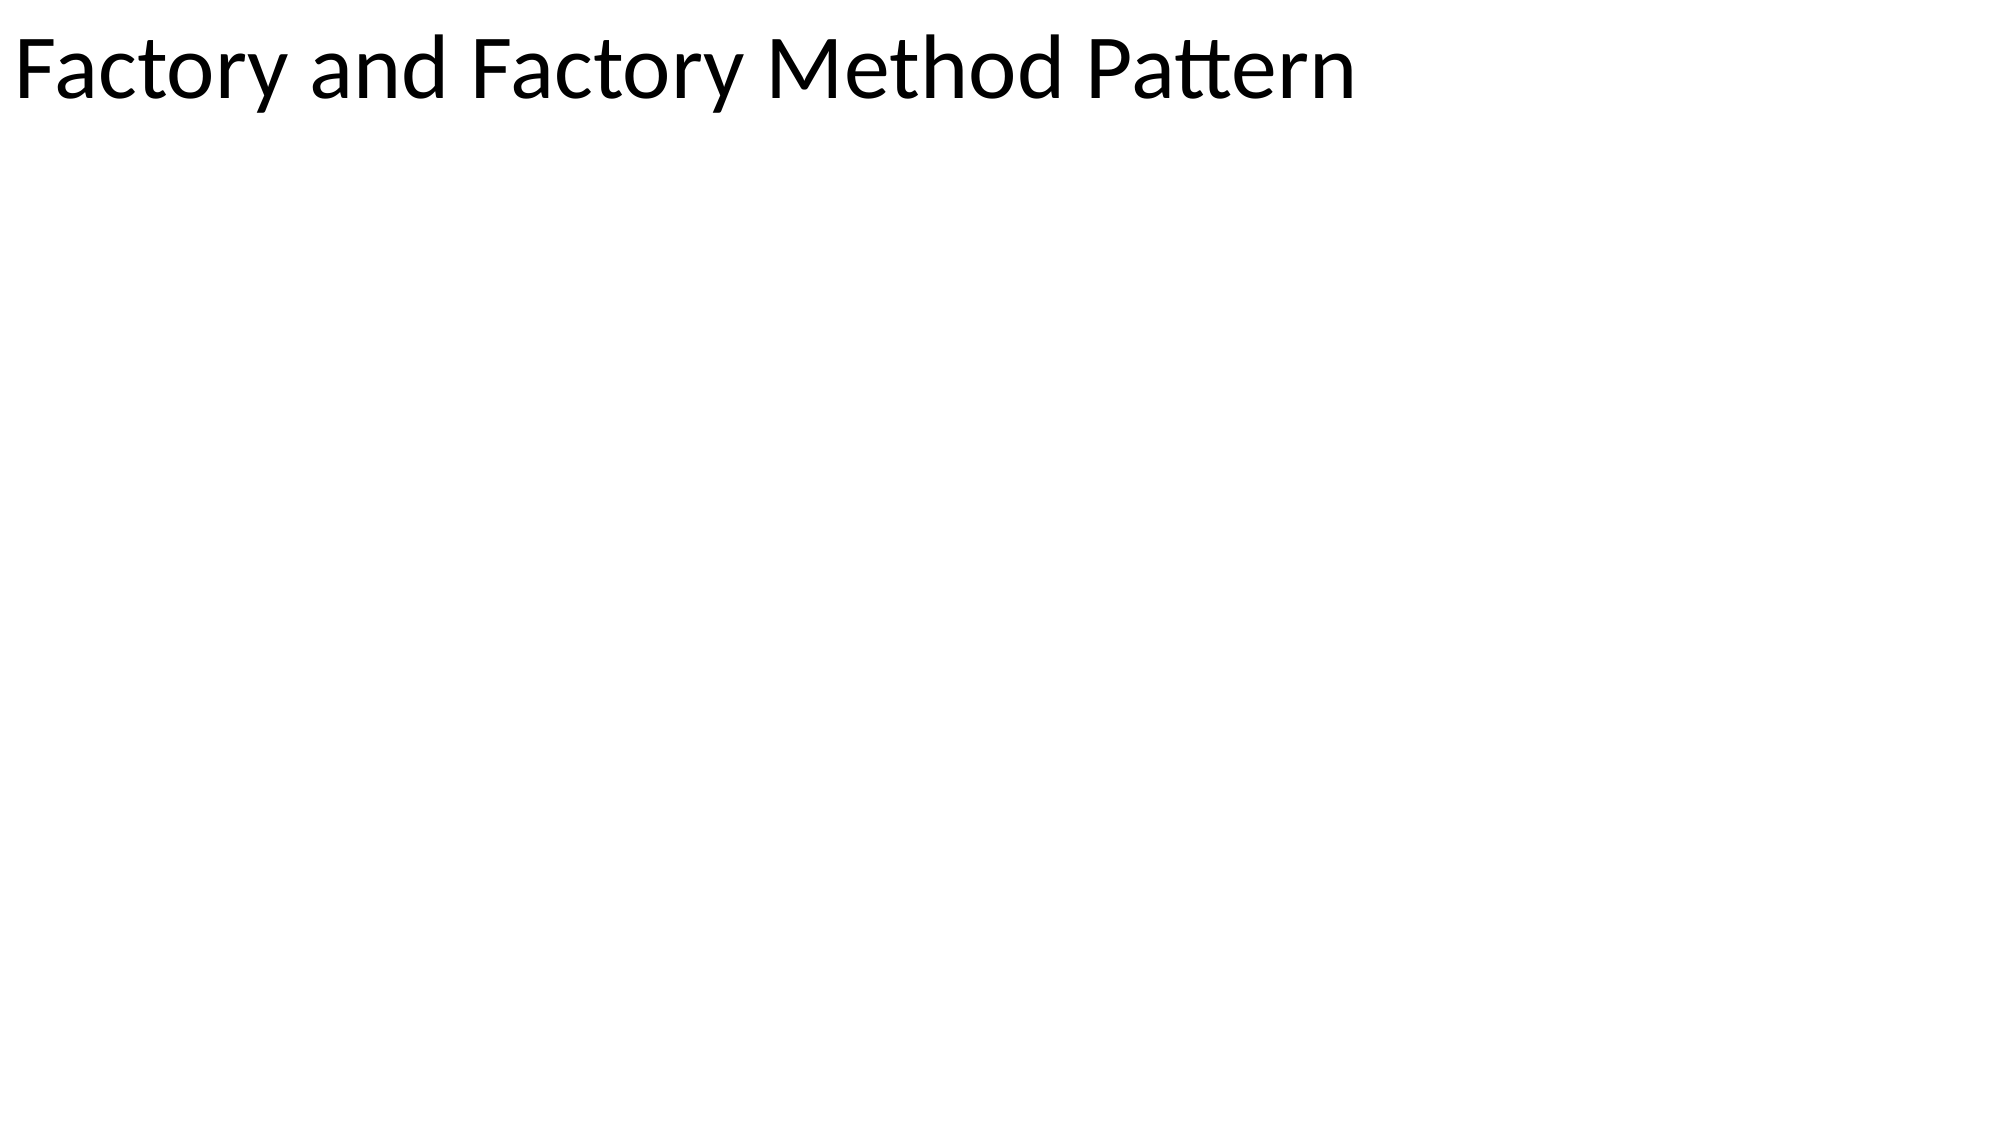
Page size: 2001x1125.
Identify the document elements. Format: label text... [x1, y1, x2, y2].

text_box Factory and Factory Method Pattern [0, 0, 1882, 125]
